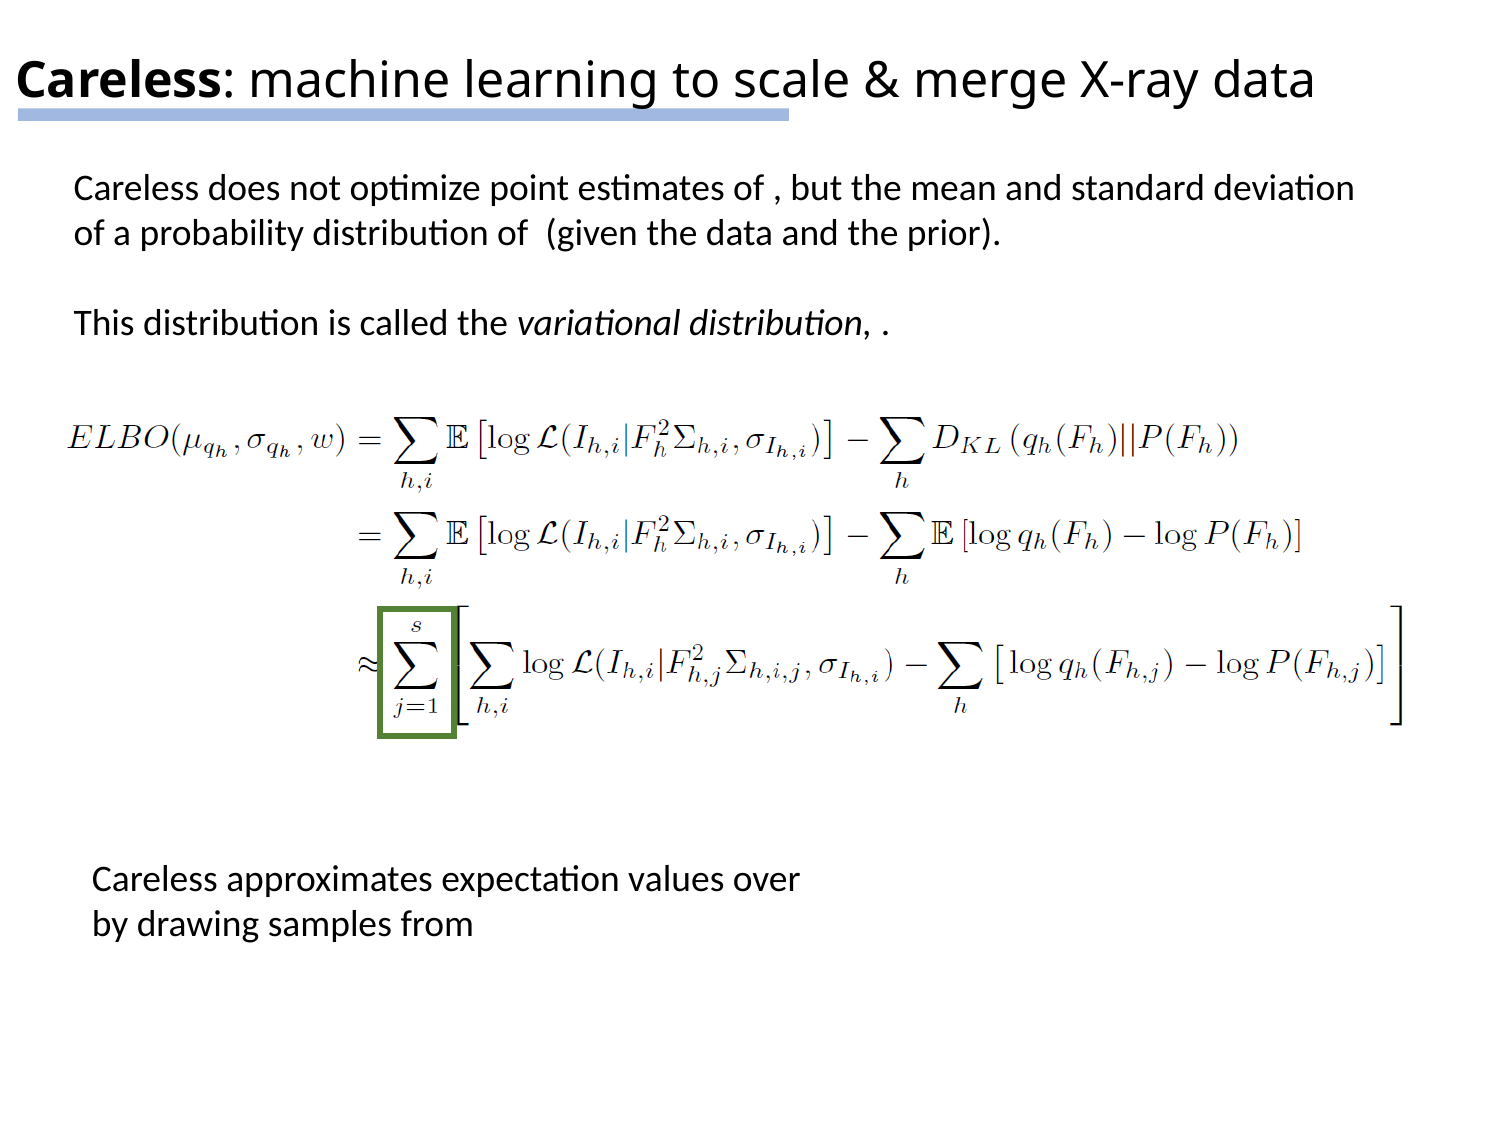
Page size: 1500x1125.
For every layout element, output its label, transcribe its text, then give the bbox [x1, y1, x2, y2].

picture [58, 413, 1418, 736]
text_box Careless: machine learning to scale & merge X-ray data [0, 46, 1500, 117]
